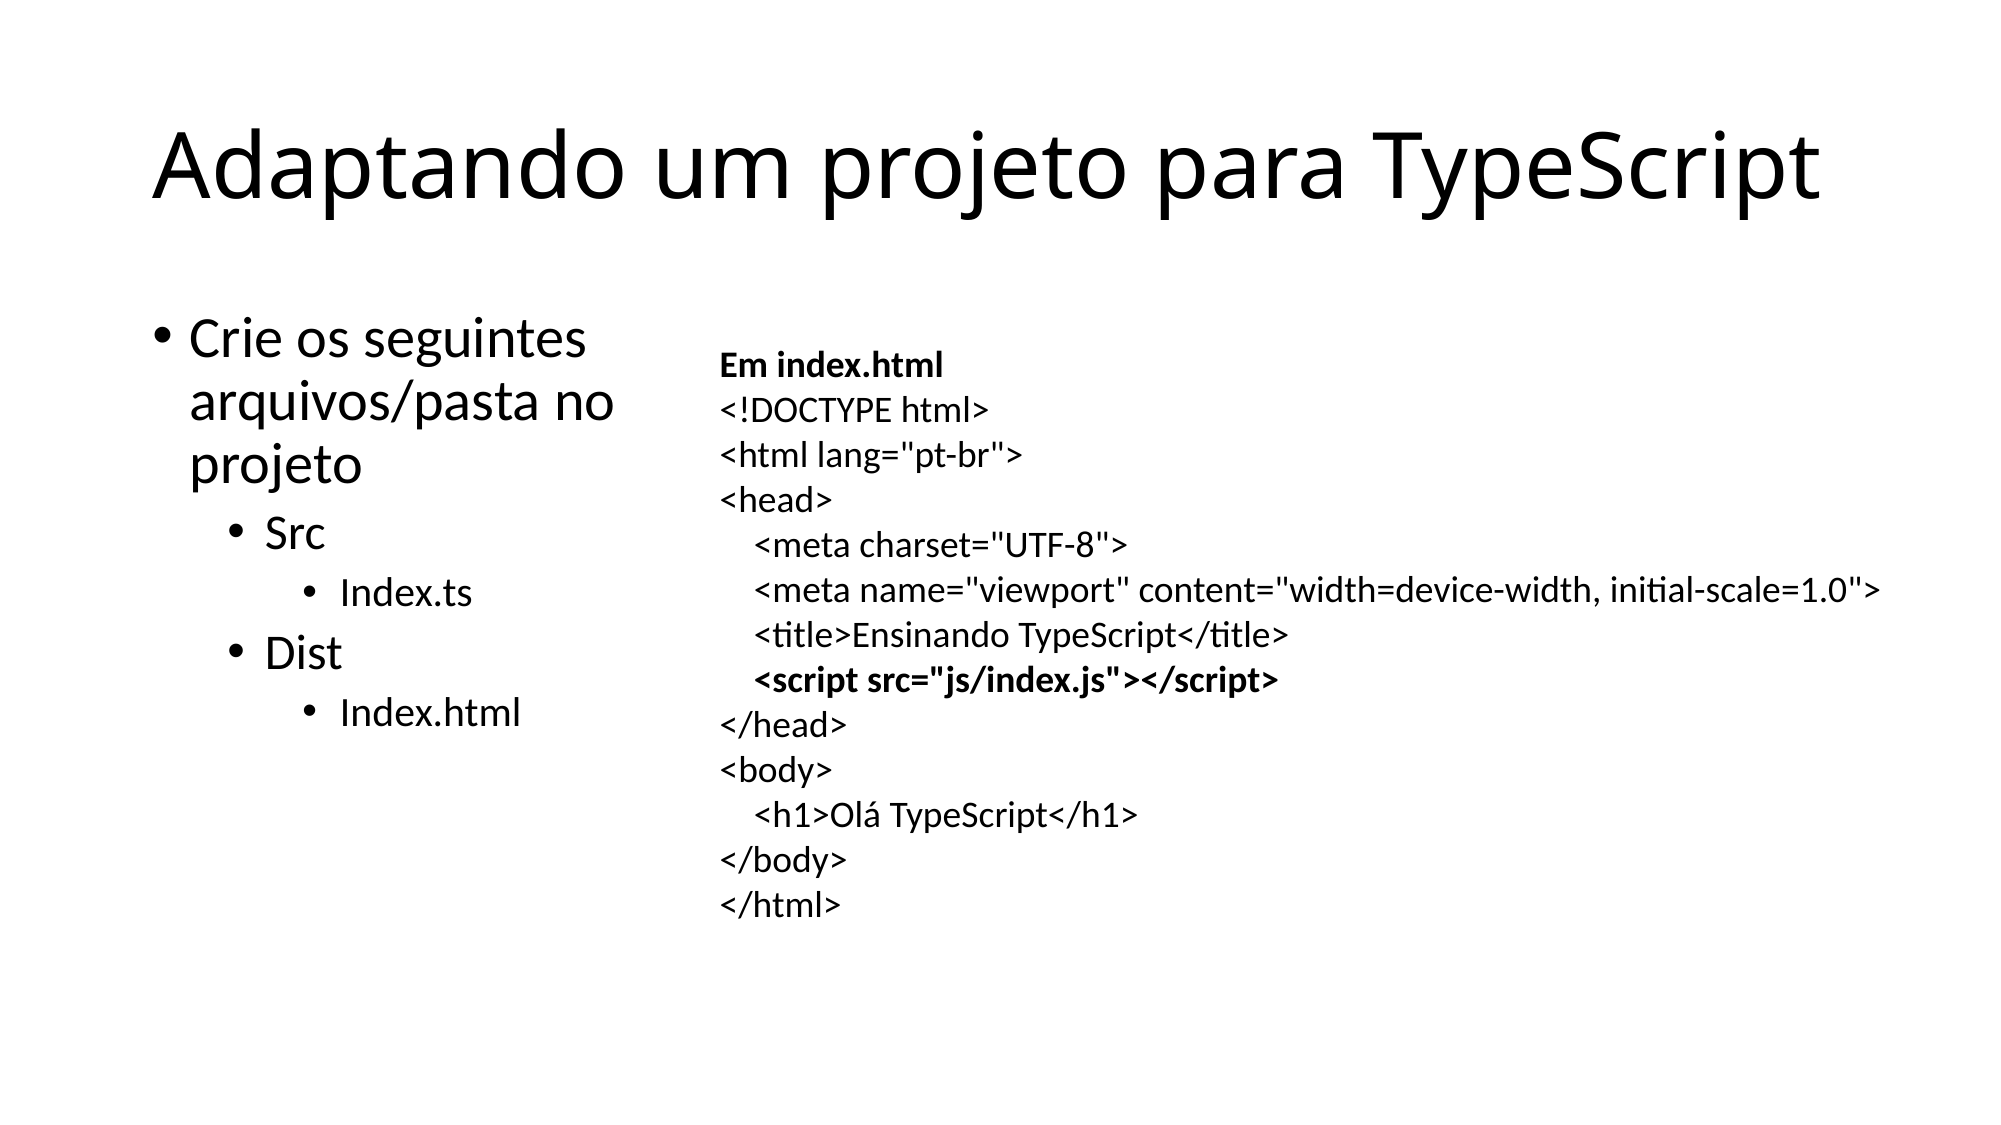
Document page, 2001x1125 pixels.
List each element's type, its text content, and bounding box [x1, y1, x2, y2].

list Crie os seguintes arquivos/pasta no projeto Src Index.ts Dist Index.html [137, 299, 672, 1014]
text_box Em index.html <!DOCTYPE html> <html lang="pt-br"> <head> <meta charset="UTF-8"> <meta name="viewport" content="width=device-width, initial-scale=1.0"> <title>Ensinando TypeScript</title> <script src="js/index.js"></script> </head> <body> <h1>Olá TypeScript</h1> </body> </html> [704, 332, 1897, 978]
title Adaptando um projeto para TypeScript [137, 59, 1863, 278]
